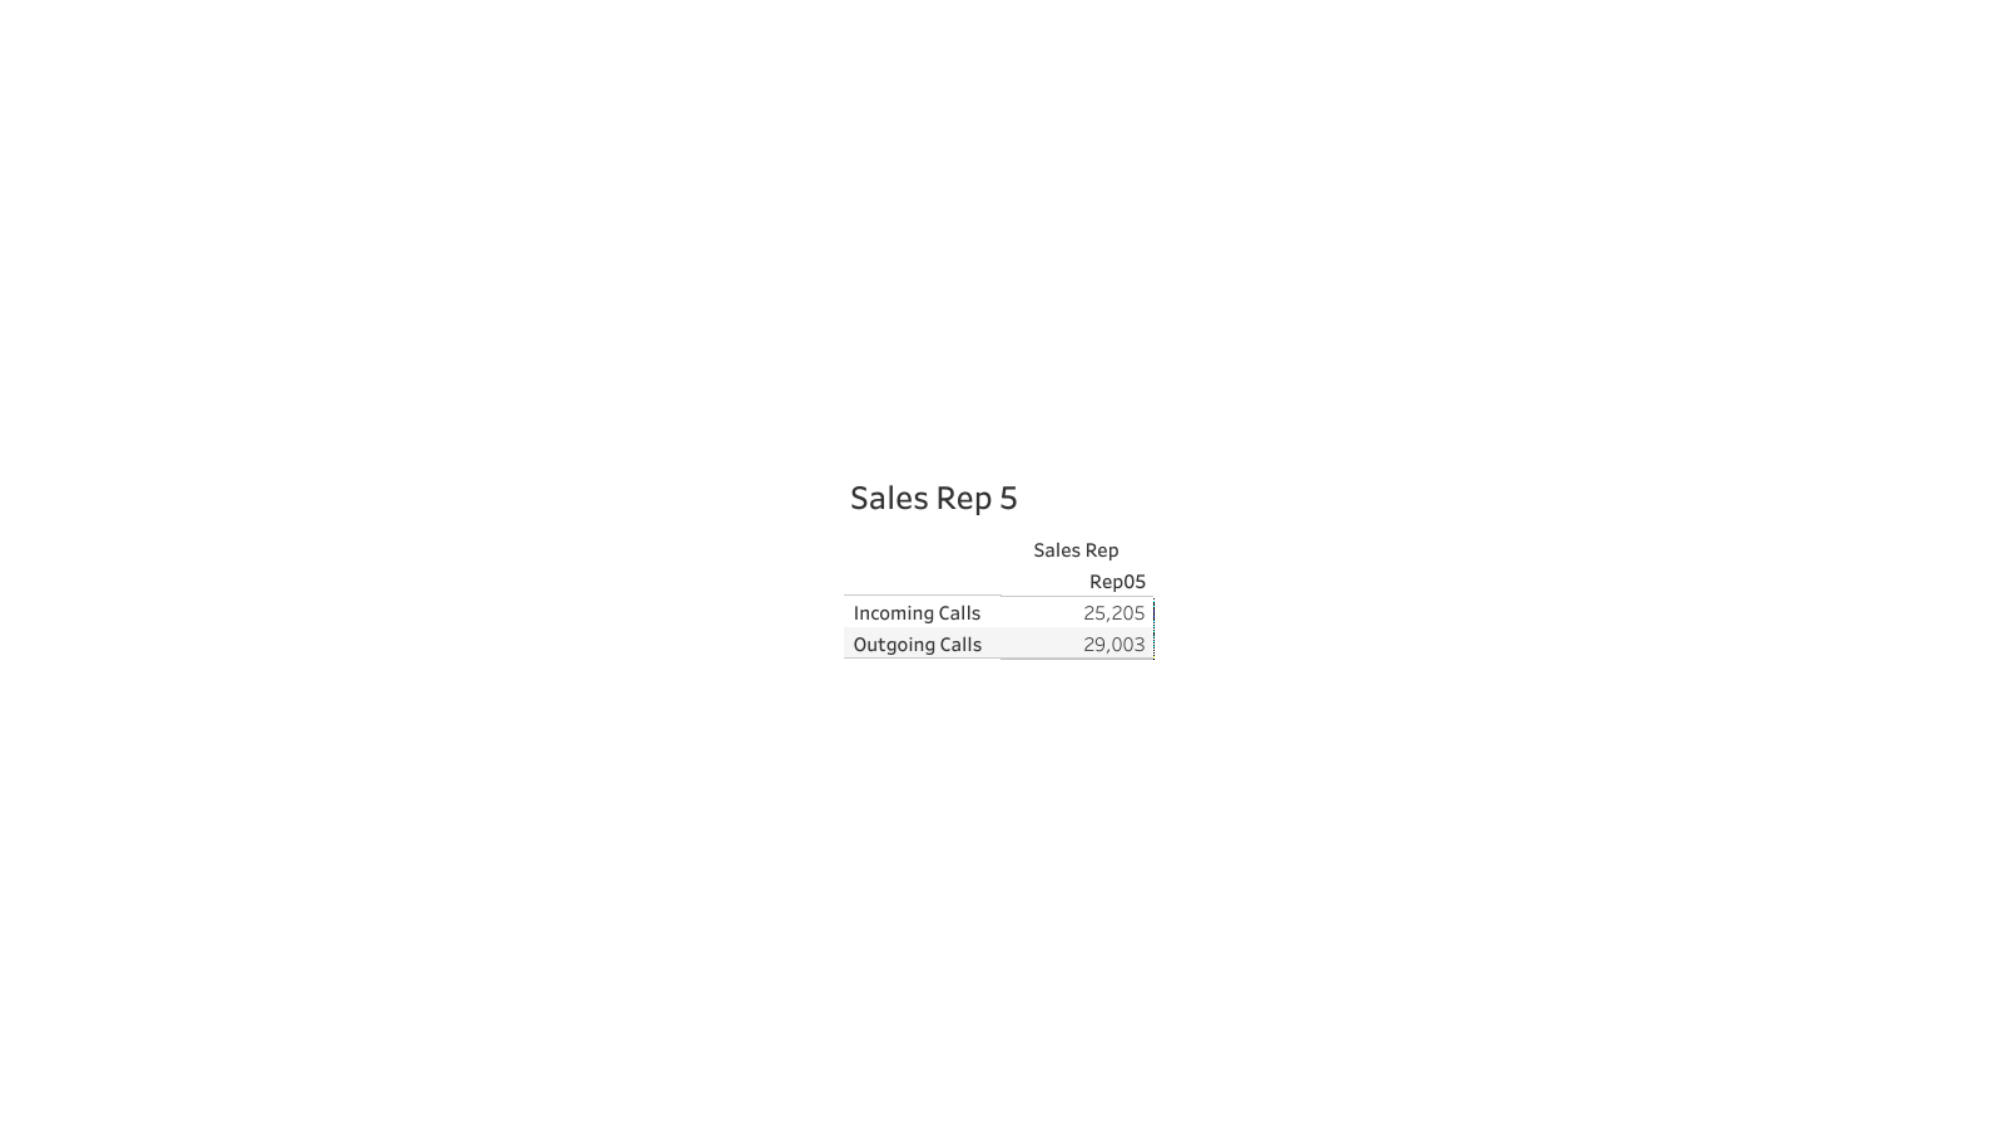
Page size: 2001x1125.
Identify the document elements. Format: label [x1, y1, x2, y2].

picture [844, 465, 1156, 660]
